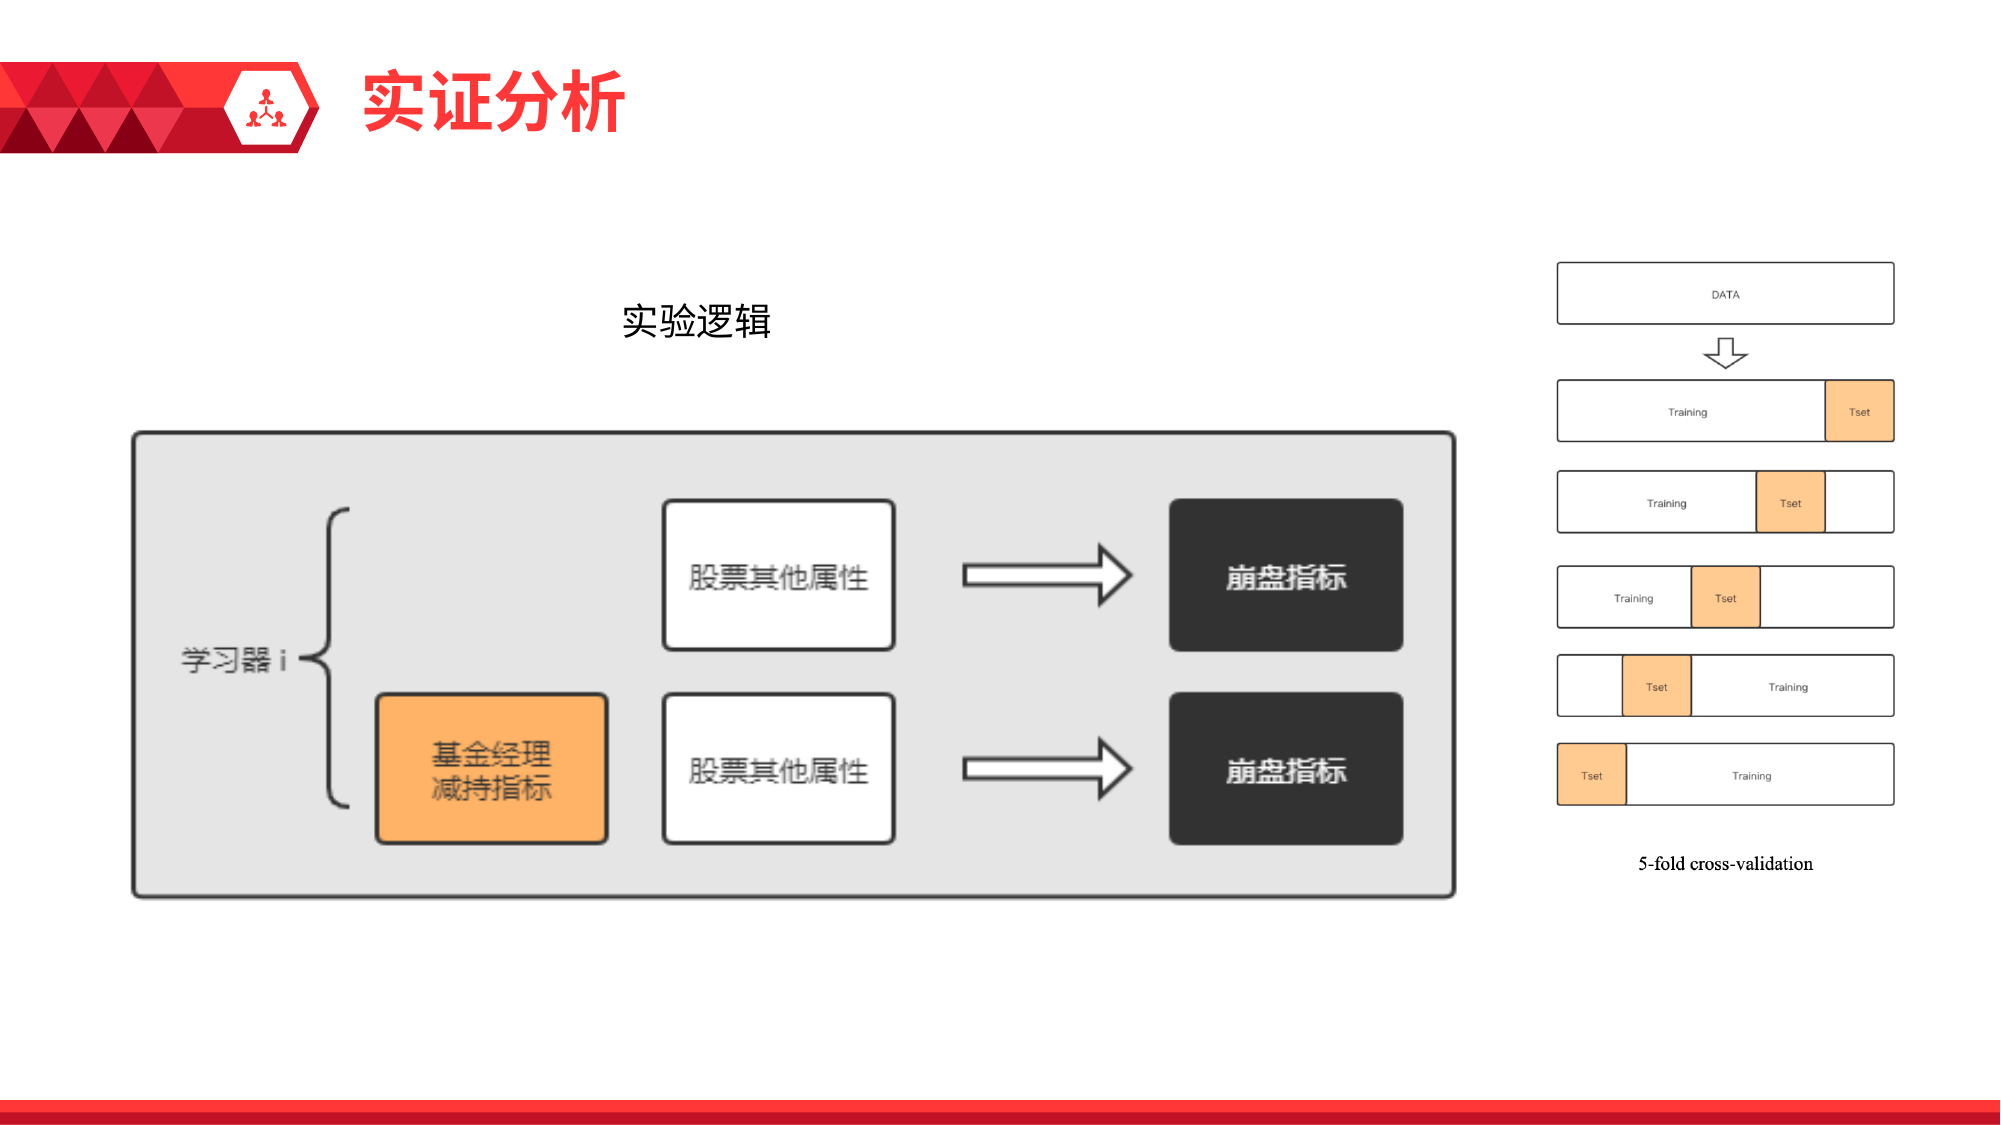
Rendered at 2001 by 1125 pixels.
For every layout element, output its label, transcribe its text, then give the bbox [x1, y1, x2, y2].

picture [1517, 238, 1937, 887]
text_box 实证分析 [345, 52, 2000, 147]
text_box 实验逻辑 [607, 290, 787, 351]
picture [63, 380, 1512, 951]
